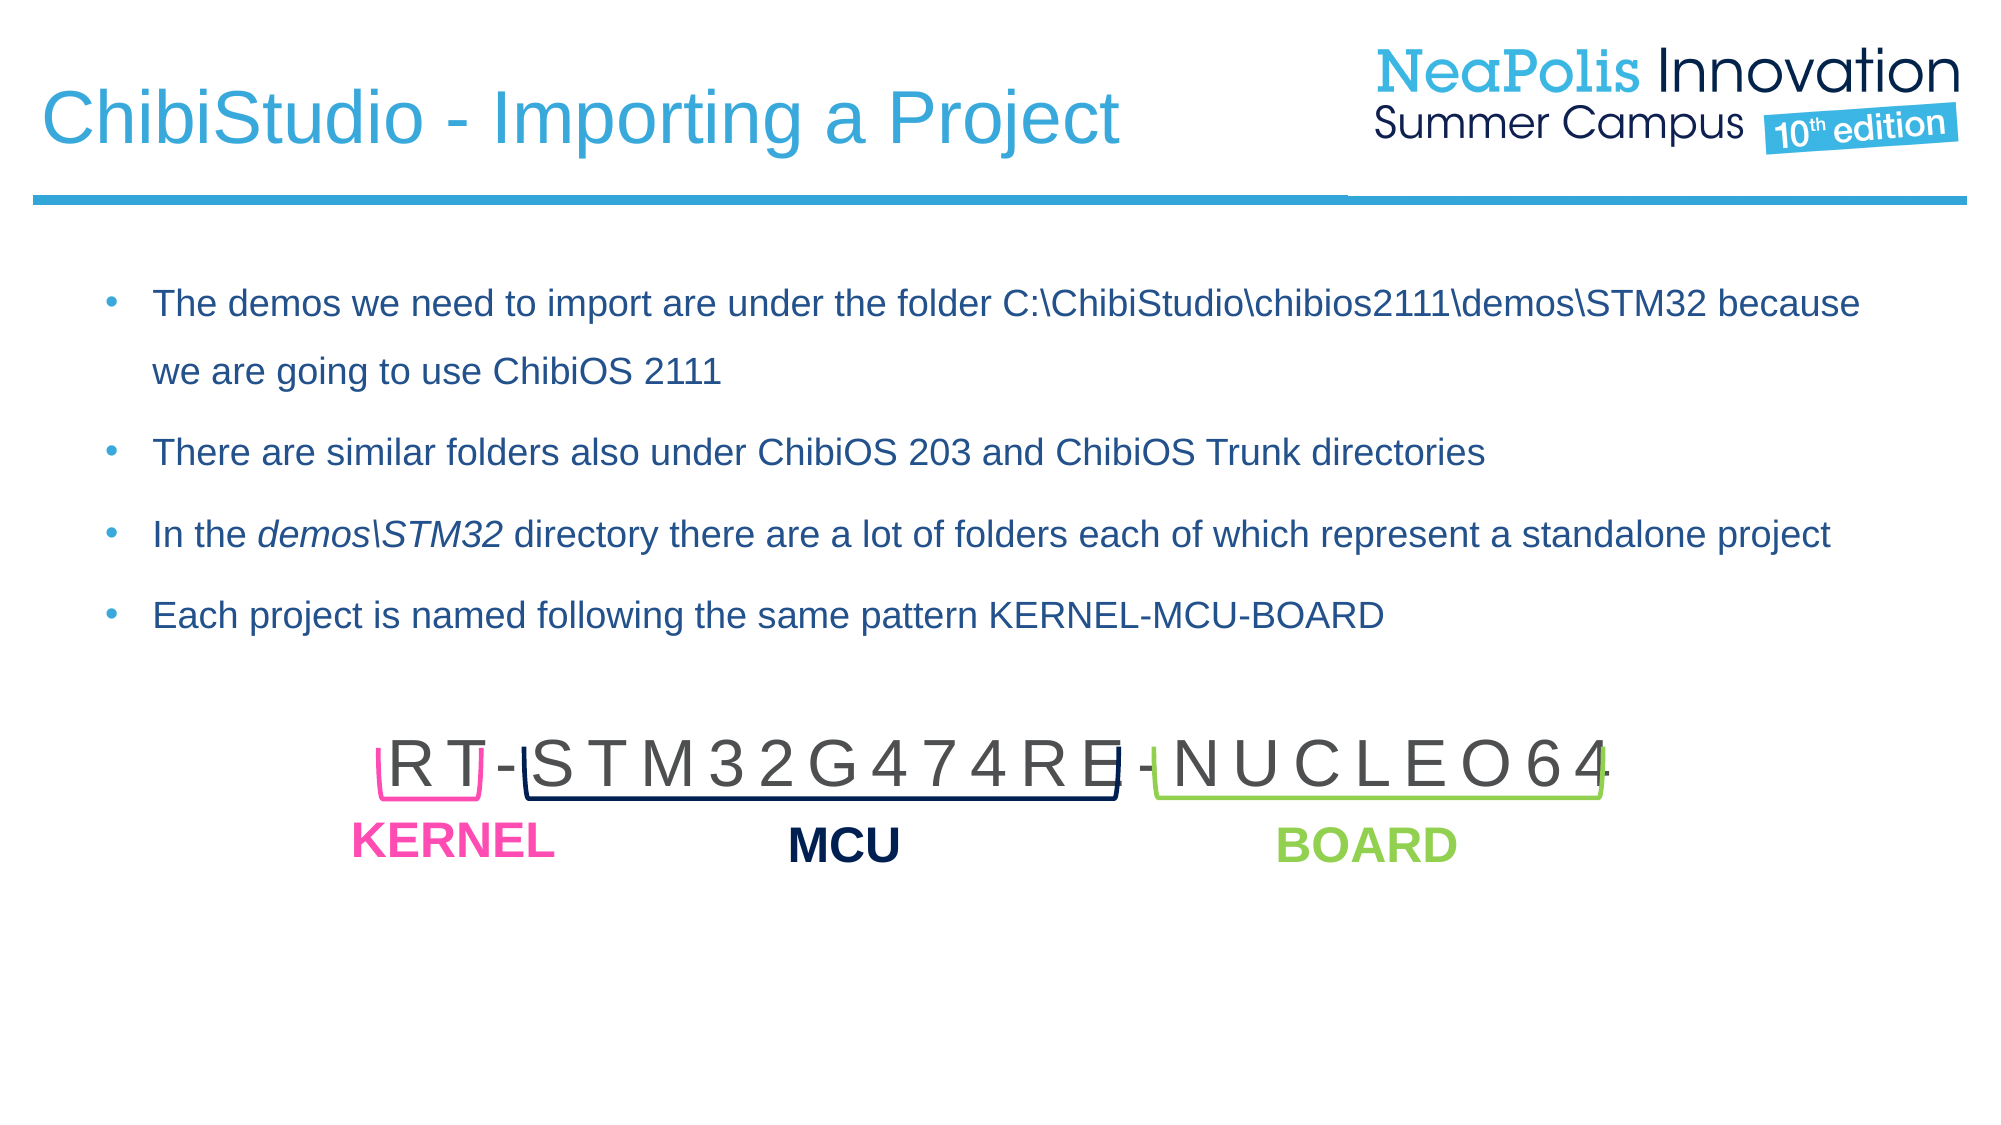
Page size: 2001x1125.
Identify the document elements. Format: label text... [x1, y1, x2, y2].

text_box [523, 746, 1120, 800]
text_box [1153, 746, 1604, 799]
text_box MCU [752, 805, 936, 881]
picture [1348, 0, 1990, 196]
text_box BOARD [1245, 805, 1489, 881]
text_box ChibiStudio - Importing a Project [26, 54, 1846, 173]
text_box RT-STM32G474RE-NUCLEO64 [90, 712, 1910, 807]
text_box The demos we need to import are under the folder C:\ChibiStudio\chibios2111\demos\STM32 because we are going to use ChibiOS 2111 There are similar folders also under ChibiOS 203 and ChibiOS Trunk directories In the demos\STM32 directory there are a lot of folders each of which represent a standalone project Each project is named following the same pattern KERNEL-MCU-BOARD [90, 243, 1910, 649]
text_box [377, 747, 483, 799]
text_box KERNEL [308, 799, 598, 875]
